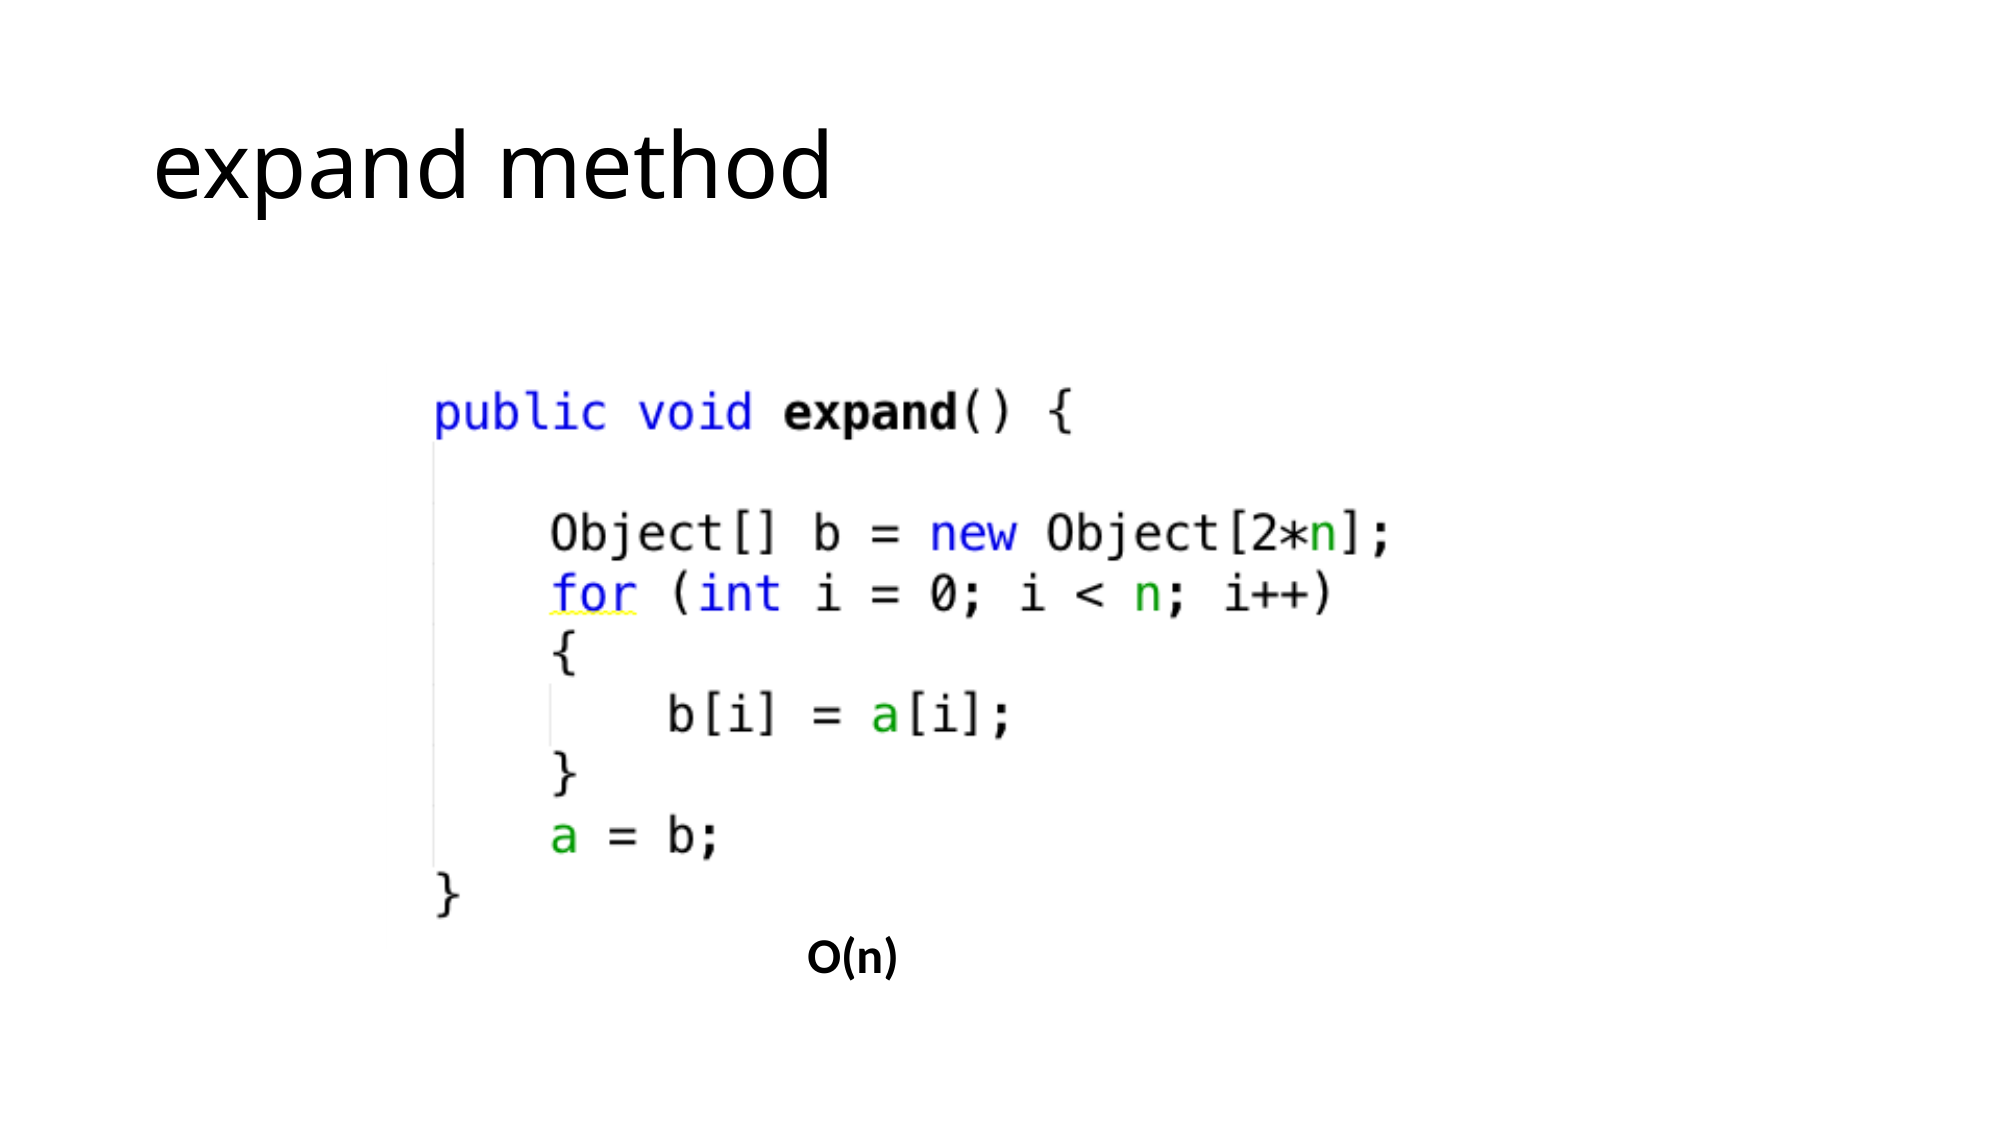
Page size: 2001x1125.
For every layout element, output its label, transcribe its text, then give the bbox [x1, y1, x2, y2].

text_box O(n) [792, 950, 914, 991]
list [385, 363, 1615, 950]
title expand method [137, 59, 1863, 278]
